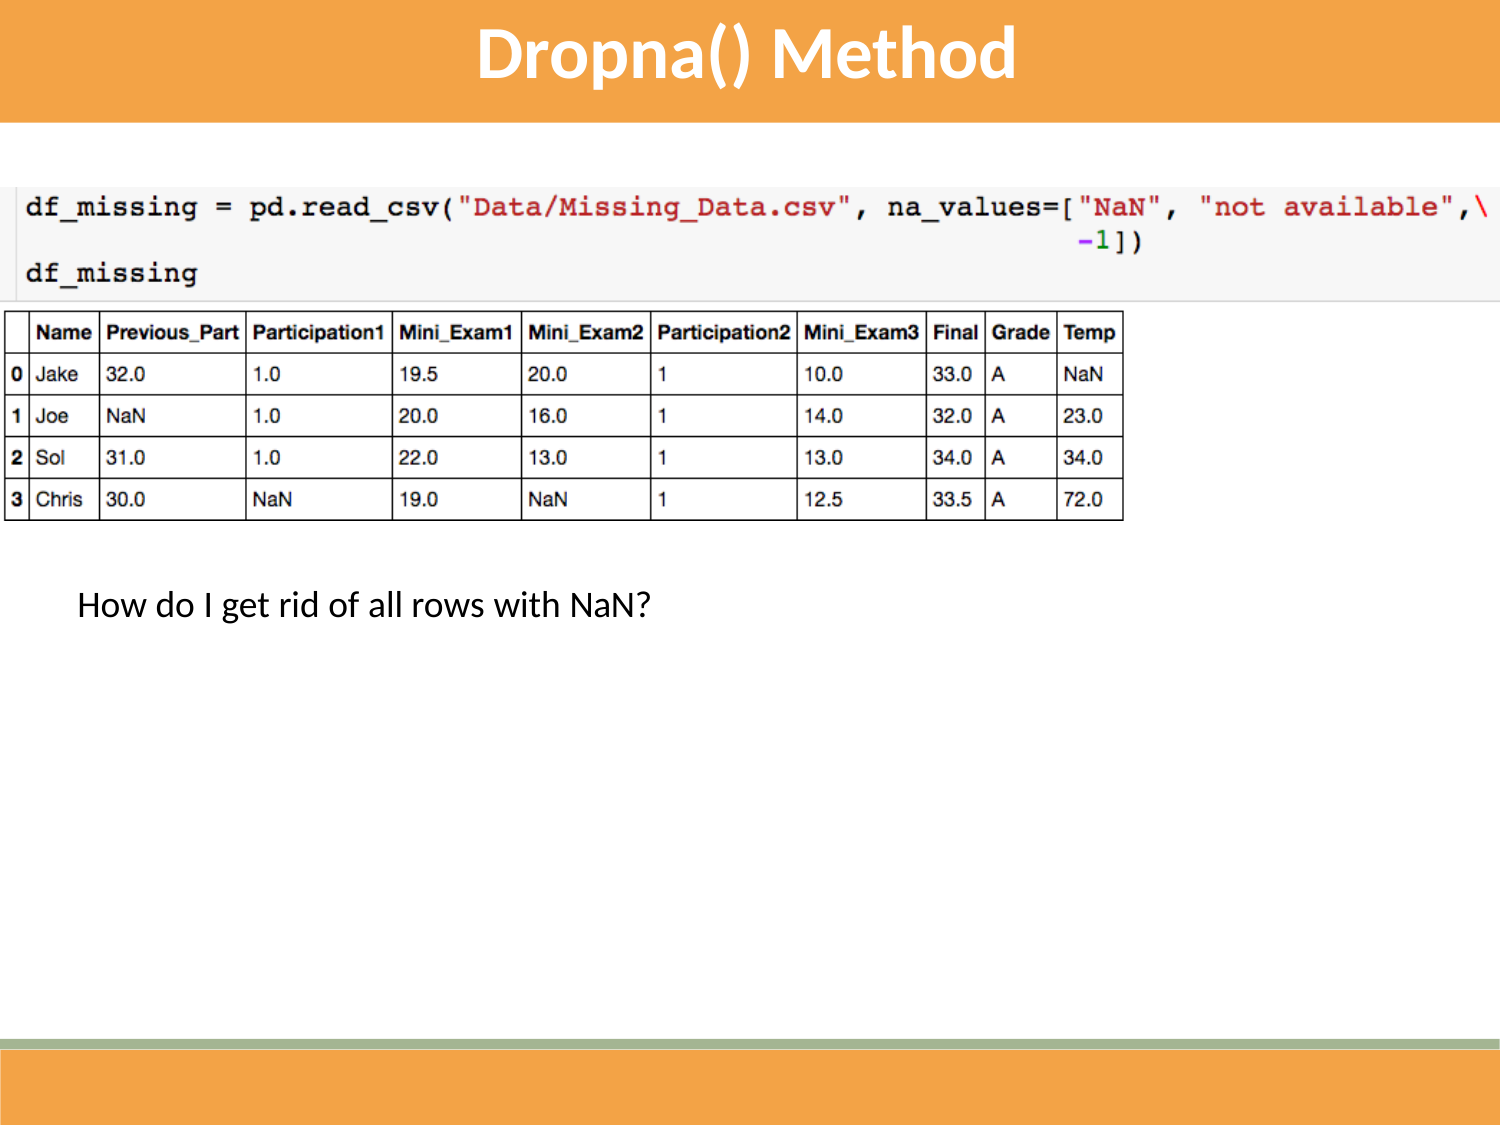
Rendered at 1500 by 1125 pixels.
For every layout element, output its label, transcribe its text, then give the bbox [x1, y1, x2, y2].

title Dropna() Method [179, 1, 1321, 185]
text_box How do I get rid of all rows with NaN? [75, 578, 657, 626]
picture [0, 187, 1500, 521]
